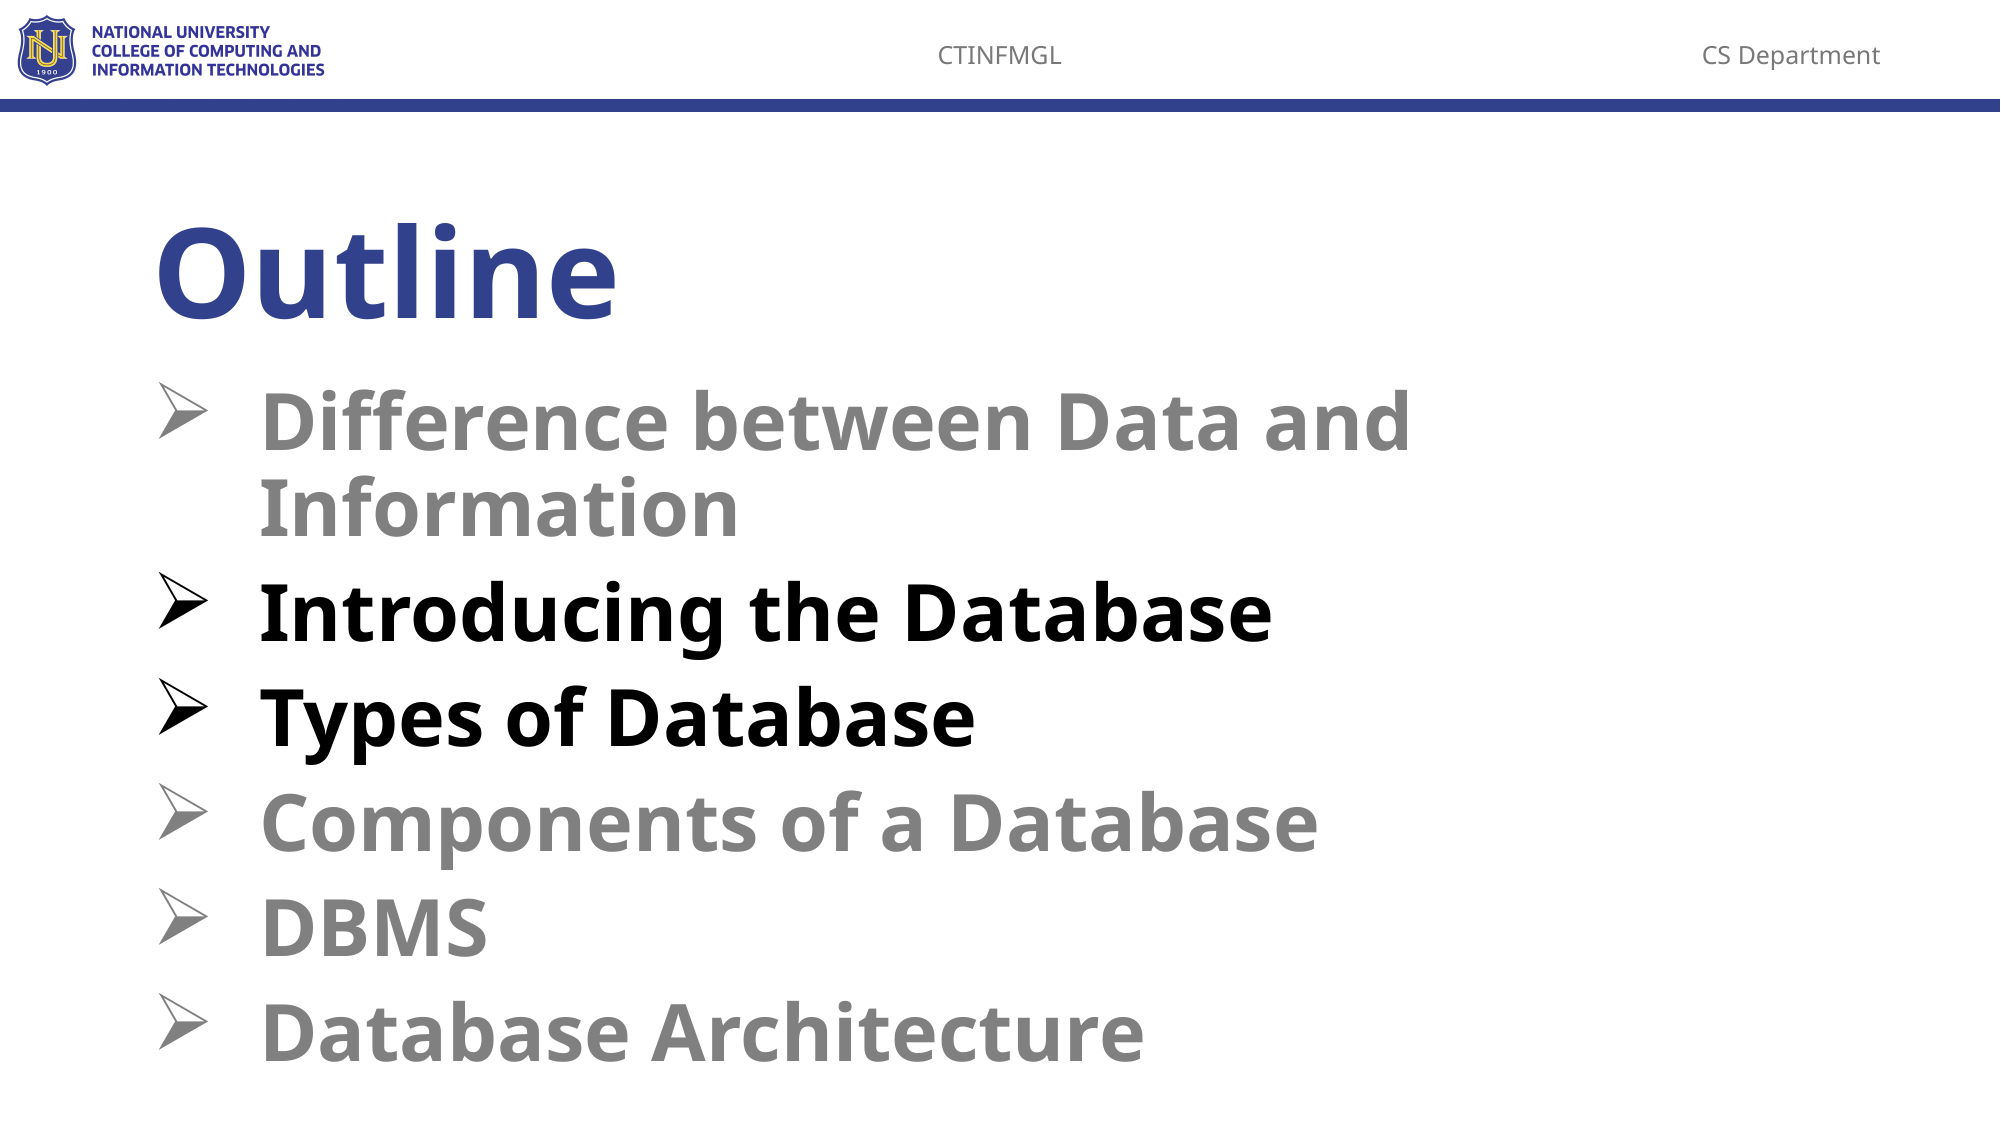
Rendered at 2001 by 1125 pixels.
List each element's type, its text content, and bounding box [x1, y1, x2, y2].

text_box Difference between Data and Information Introducing the Database Types of Database Components of a Database DBMS Database Architecture [137, 375, 1863, 1089]
picture [0, 0, 337, 99]
text_box Outline [137, 135, 1938, 353]
